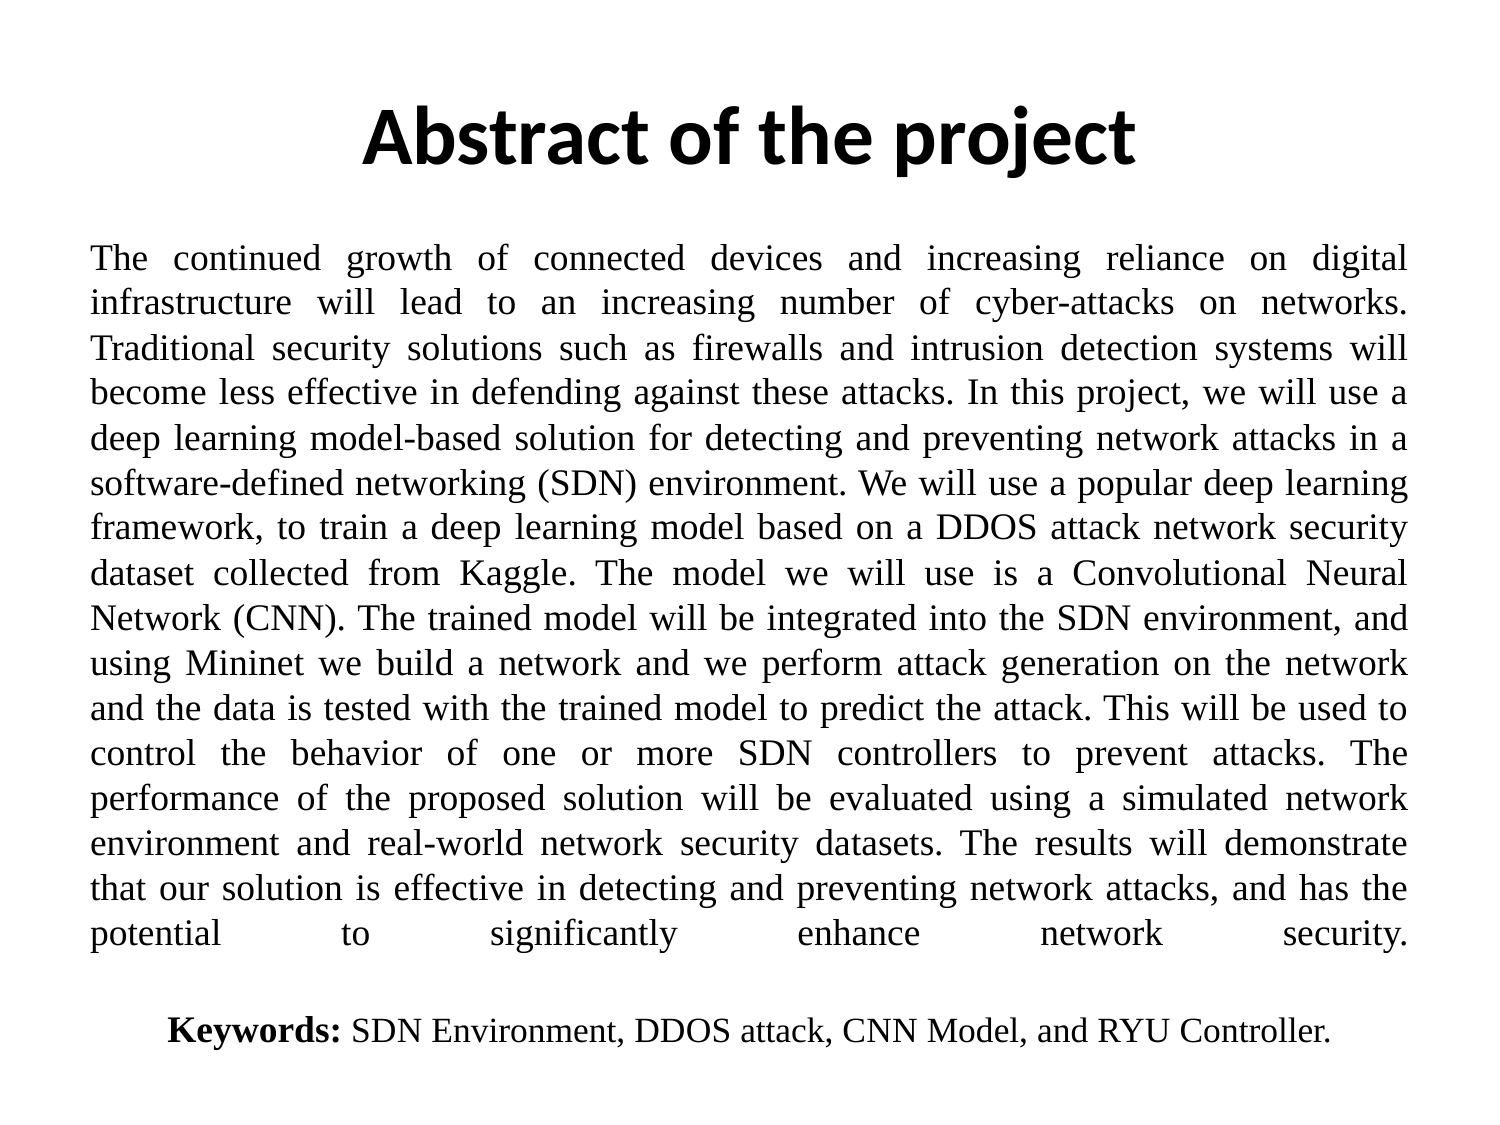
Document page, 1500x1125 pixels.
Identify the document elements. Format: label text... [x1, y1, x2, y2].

title Abstract of the project [75, 37, 1425, 224]
list The continued growth of connected devices and increasing reliance on digital infrastructure will lead to an increasing number of cyber-attacks on networks. Traditional security solutions such as firewalls and intrusion detection systems will become less effective in defending against these attacks. In this project, we will use a deep learning model-based solution for detecting and preventing network attacks in a software-defined networking (SDN) environment. We will use a popular deep learning framework, to train a deep learning model based on a DDOS attack network security dataset collected from Kaggle. The model we will use is a Convolutional Neural Network (CNN). The trained model will be integrated into the SDN environment, and using Mininet we build a network and we perform attack generation on the network and the data is tested with the trained model to predict the attack. This will be used to control the behavior of one or more SDN controllers to prevent attacks. The performance of the proposed solution will be evaluated using a simulated network environment and real-world network security datasets. The results will demonstrate that our solution is effective in detecting and preventing network attacks, and has the potential to significantly enhance network security. Keywords: SDN Environment, DDOS attack, CNN Model, and RYU Controller. [75, 224, 1425, 705]
